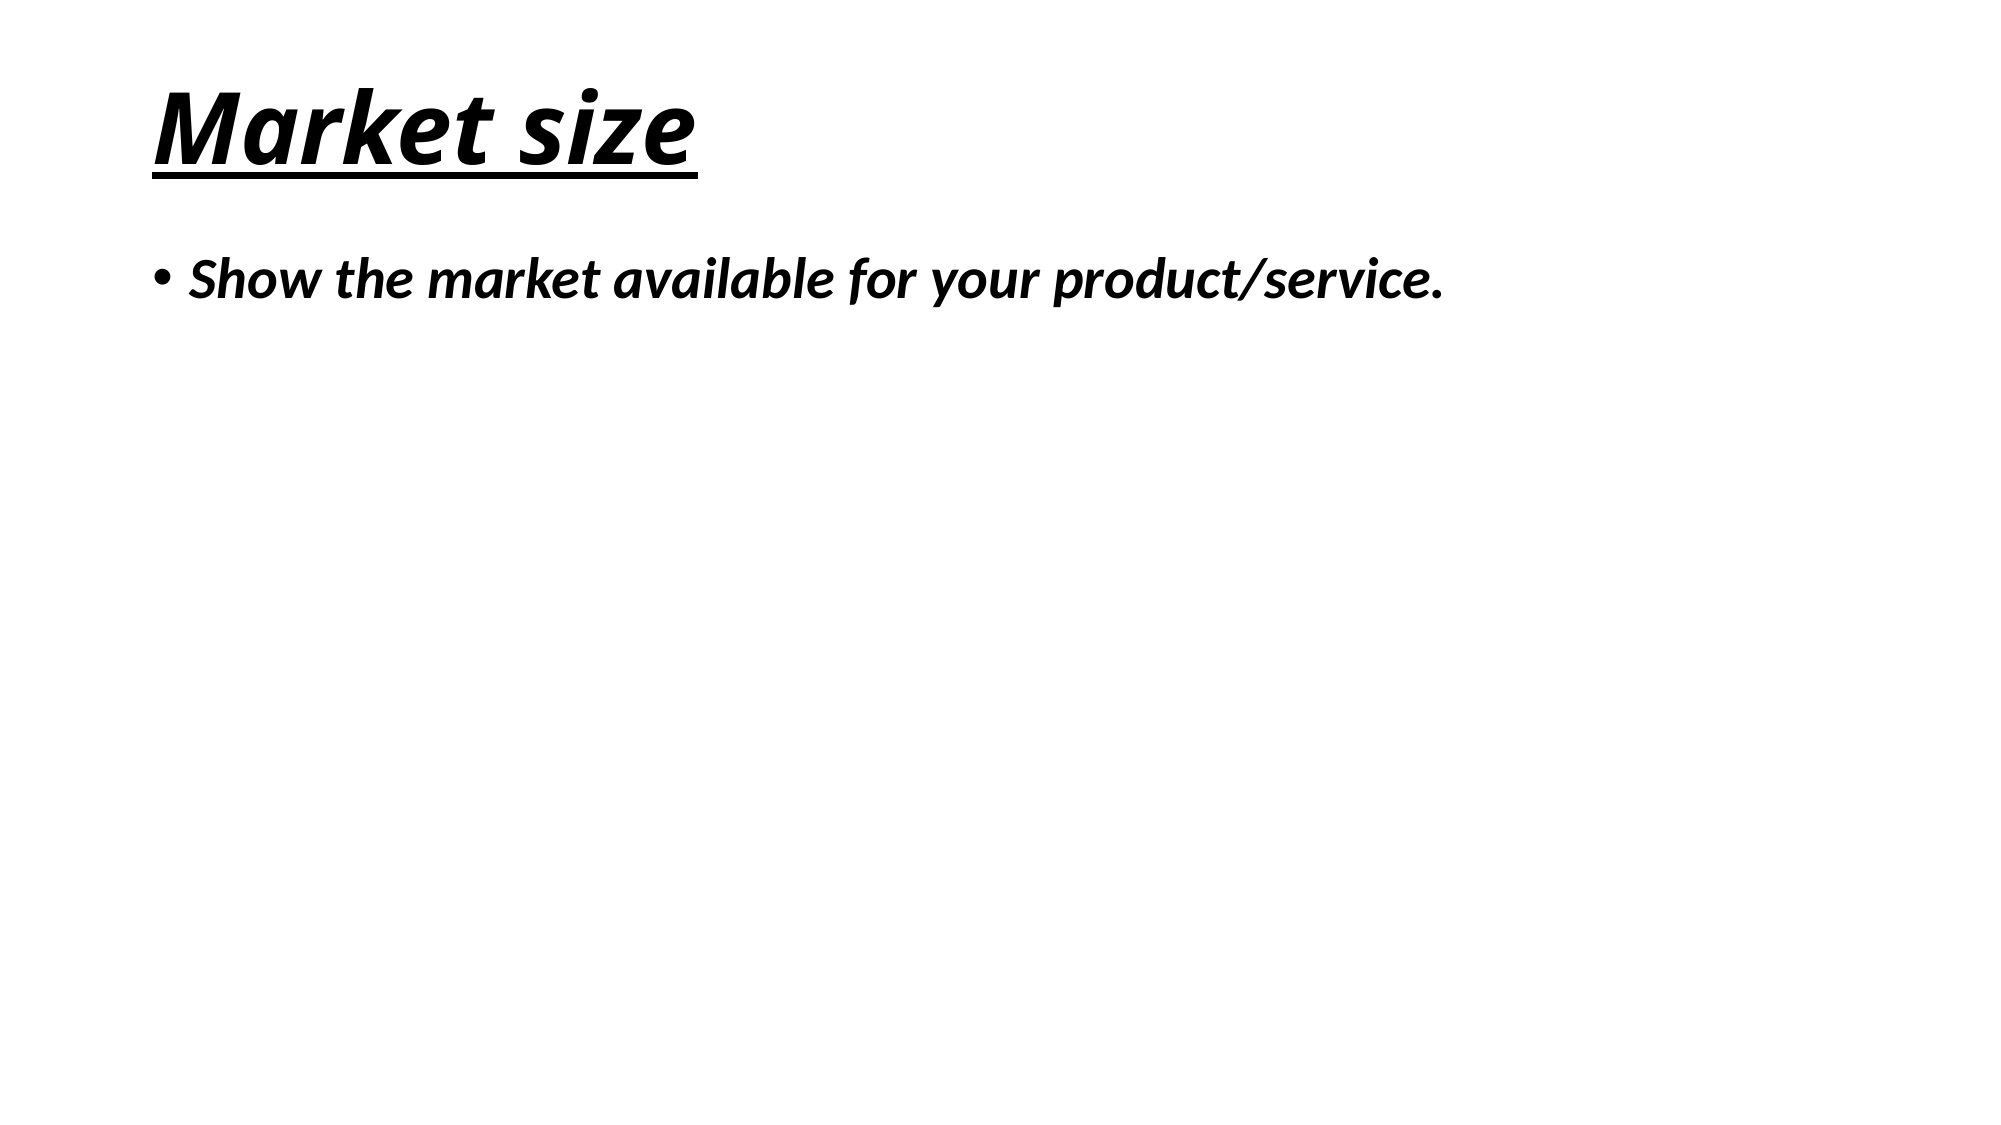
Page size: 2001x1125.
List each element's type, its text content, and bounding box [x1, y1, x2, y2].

title Market size [137, 59, 1863, 204]
list Show the market available for your product/service. [137, 240, 1863, 962]
